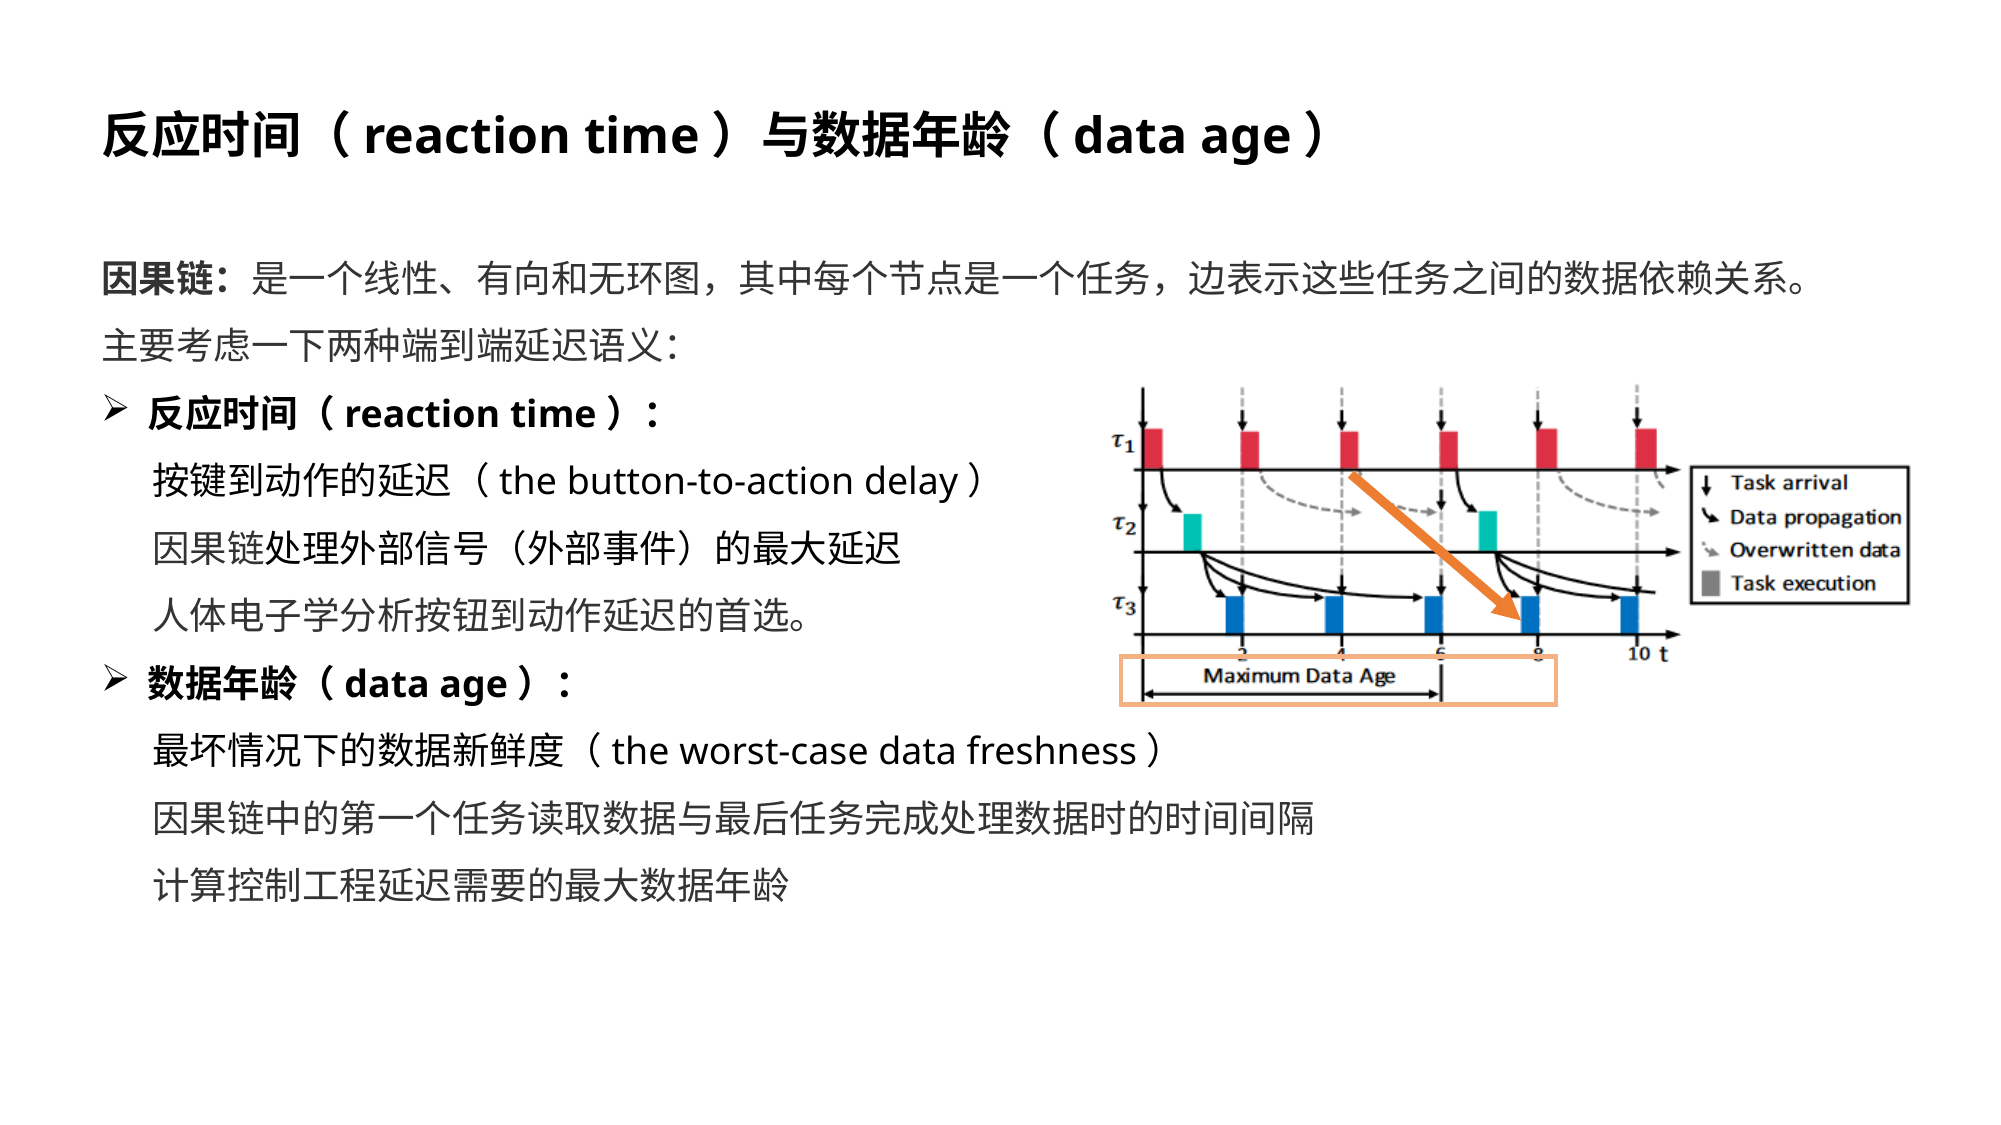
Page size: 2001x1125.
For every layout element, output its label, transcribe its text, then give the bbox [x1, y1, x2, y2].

text_box 因果链：是一个线性、有向和无环图，其中每个节点是一个任务，边表示这些任务之间的数据依赖关系。 主要考虑一下两种端到端延迟语义： 反应时间（reaction time）： 按键到动作的延迟（the button-to-action delay） 因果链处理外部信号（外部事件）的最大延迟 人体电子学分析按钮到动作延迟的首选。 数据年龄（data age）： 最坏情况下的数据新鲜度（the worst-case data freshness） 因果链中的第一个任务读取数据与最后任务完成处理数据时的时间间隔 计算控制工程延迟需要的最大数据年龄 [86, 224, 1849, 915]
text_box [1091, 372, 1985, 722]
text_box 反应时间（reaction time）与数据年龄（data age） [86, 66, 1942, 172]
